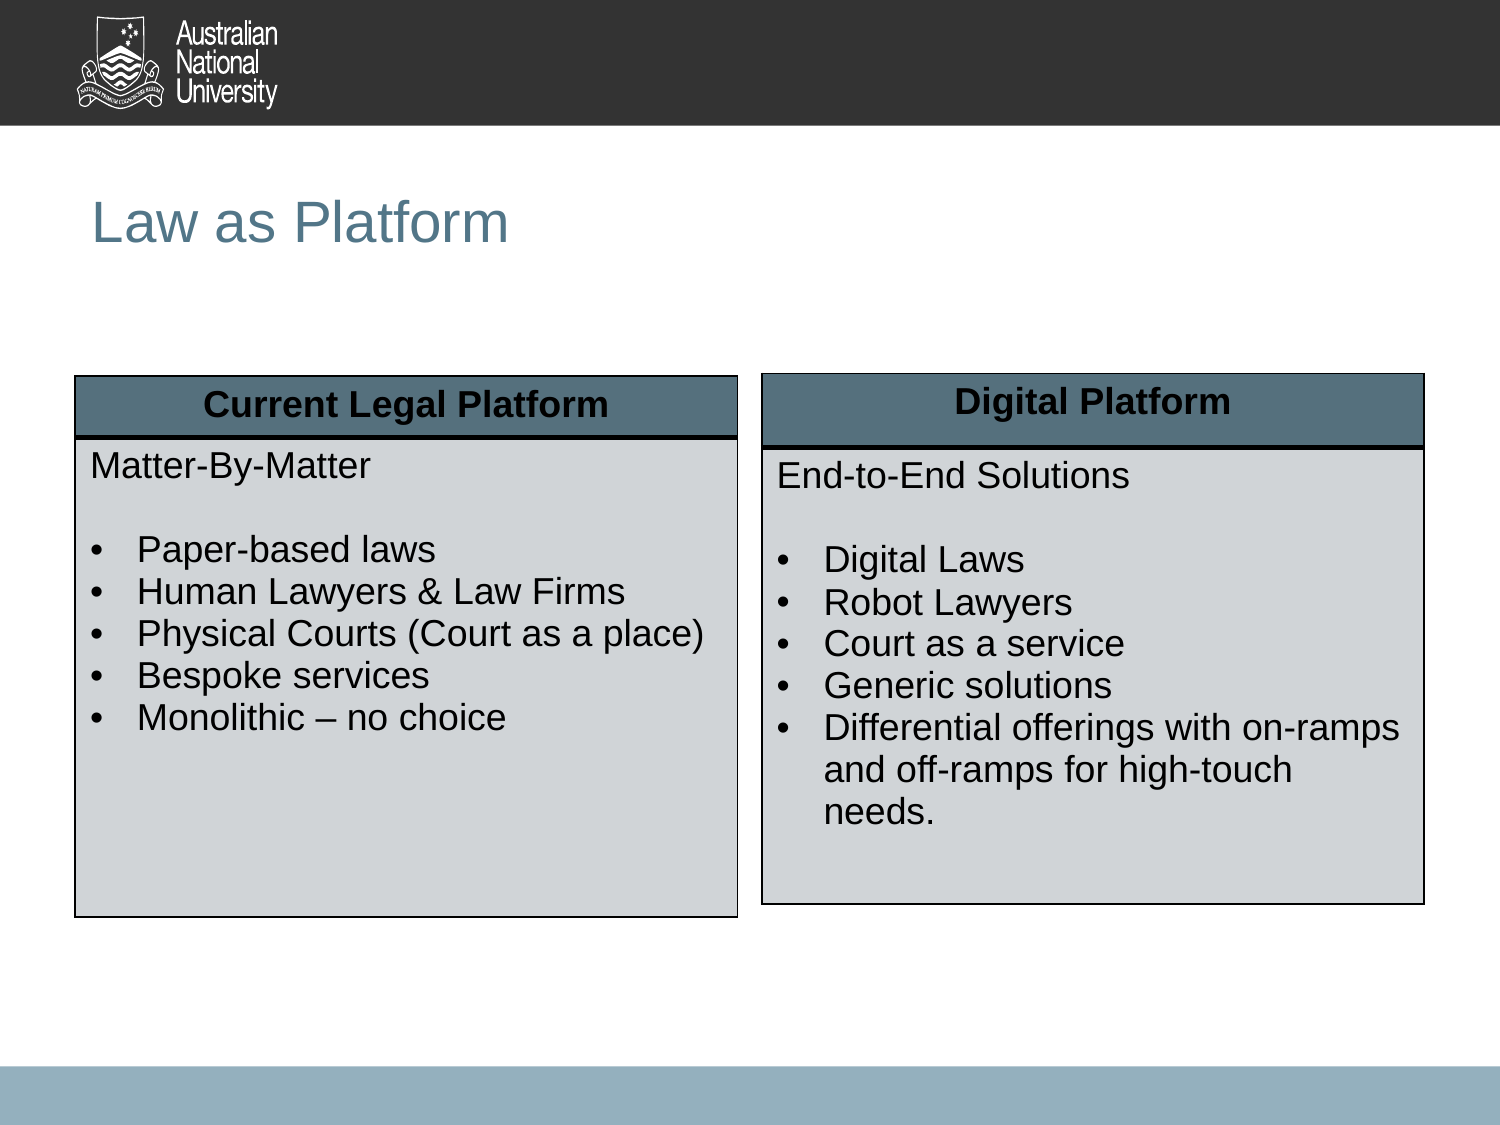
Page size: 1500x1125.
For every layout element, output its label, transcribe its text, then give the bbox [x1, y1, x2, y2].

table_cell Matter-By-Matter Paper-based laws Human Lawyers & Law Firms Physical Courts (Court as a place) Bespoke services Monolithic – no choice [76, 440, 737, 916]
table_cell End-to-End Solutions Digital Laws Robot Lawyers Court as a service Generic solutions Differential offerings with on-ramps and off-ramps for high-touch needs. [763, 450, 1423, 903]
table_header Current Legal Platform [76, 377, 737, 435]
title Law as Platform [76, 125, 1427, 313]
table_header Digital Platform [763, 374, 1423, 445]
